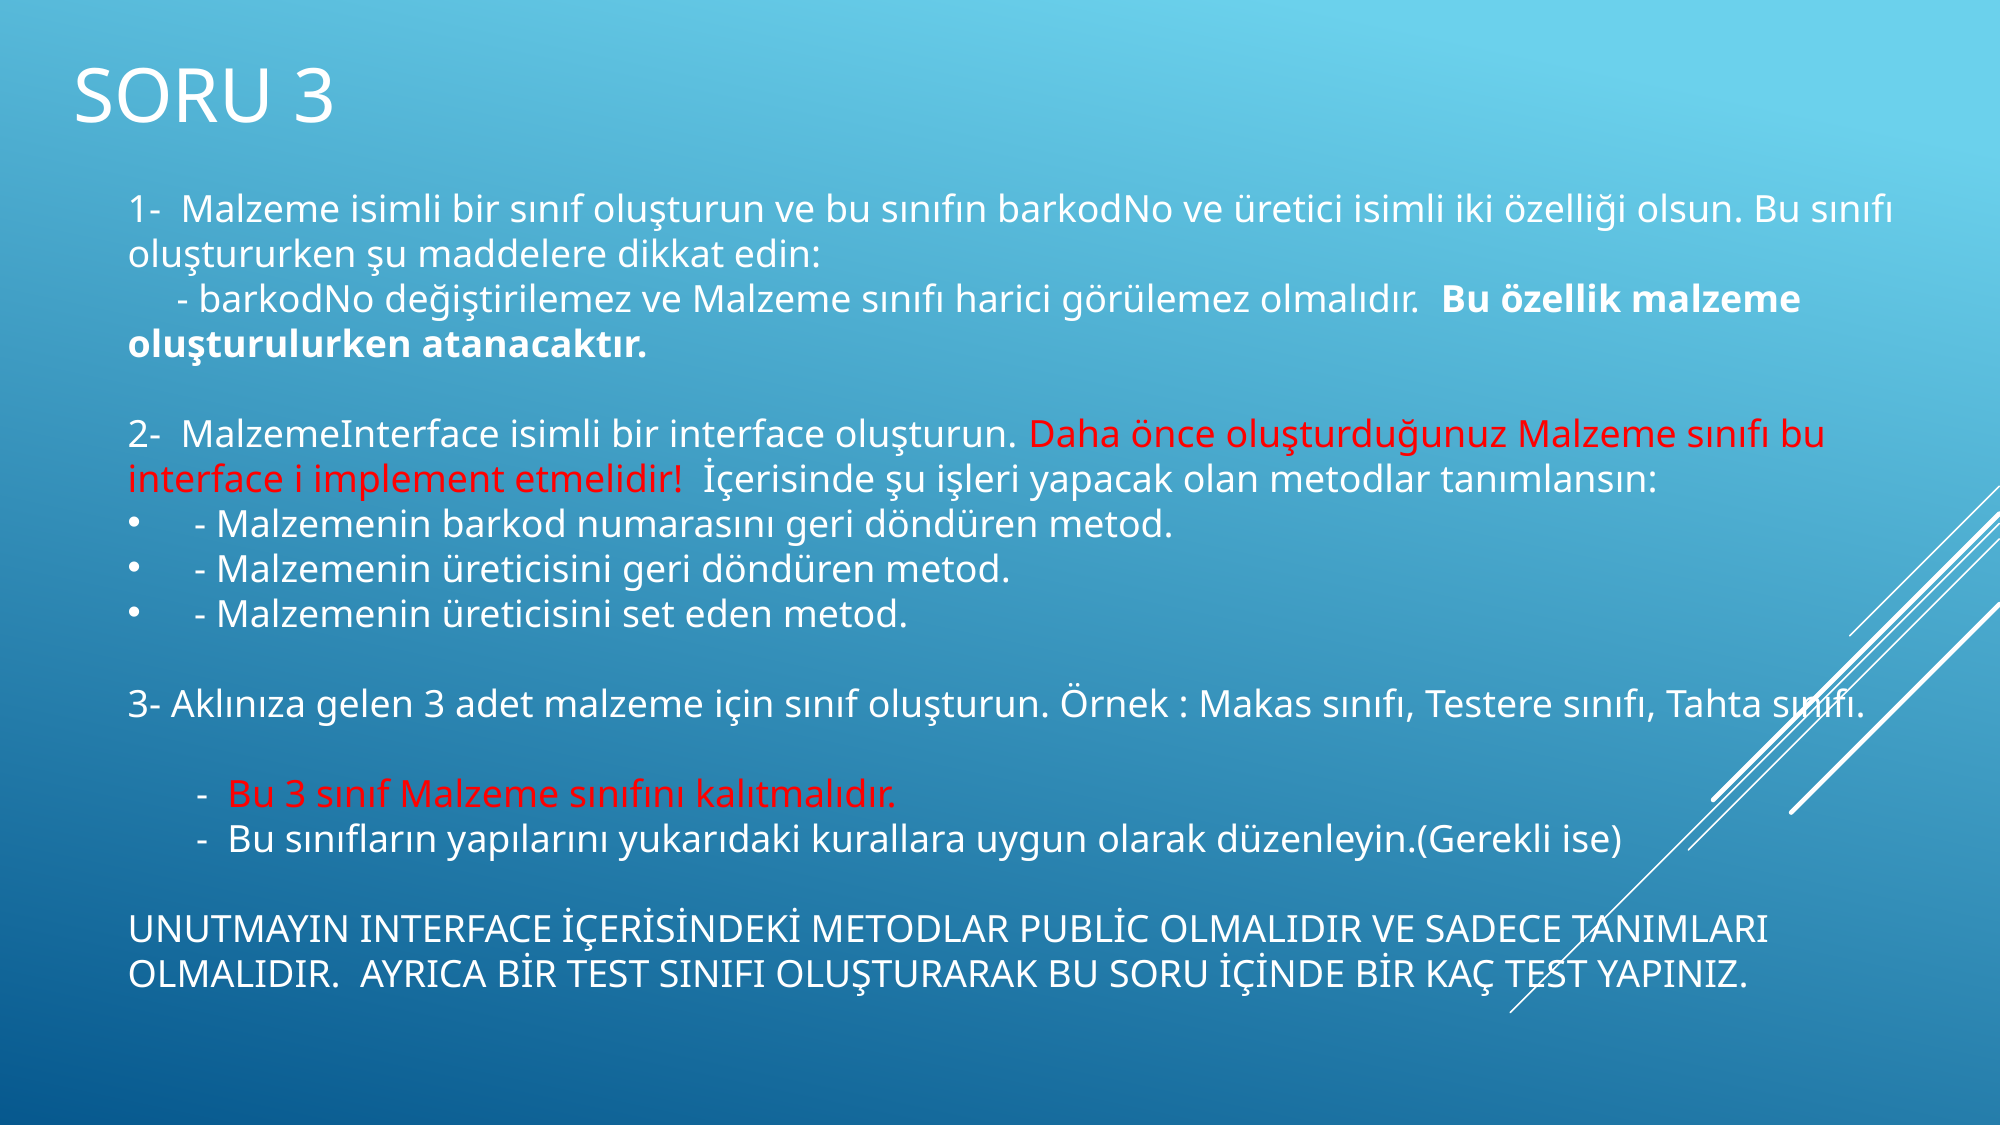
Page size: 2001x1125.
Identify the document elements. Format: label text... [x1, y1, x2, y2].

text_box 1- Malzeme isimli bir sınıf oluşturun ve bu sınıfın barkodNo ve üretici isimli iki özelliği olsun. Bu sınıfı oluştururken şu maddelere dikkat edin: - barkodNo değiştirilemez ve Malzeme sınıfı harici görülemez olmalıdır. Bu özellik malzeme oluşturulurken atanacaktır. 2- MalzemeInterface isimli bir interface oluşturun. Daha önce oluşturduğunuz Malzeme sınıfı bu interface i implement etmelidir! İçerisinde şu işleri yapacak olan metodlar tanımlansın: - Malzemenin barkod numarasını geri döndüren metod. - Malzemenin üreticisini geri döndüren metod. - Malzemenin üreticisini set eden metod. 3- Aklınıza gelen 3 adet malzeme için sınıf oluşturun. Örnek : Makas sınıfı, Testere sınıfı, Tahta sınıfı. - Bu 3 sınıf Malzeme sınıfını kalıtmalıdır. - Bu sınıfların yapılarını yukarıdaki kurallara uygun olarak düzenleyin.(Gerekli ise) UNUTMAYIN INTERFACE İÇERİSİNDEKİ METODLAR PUBLİC OLMALIDIR VE SADECE TANIMLARI OLMALIDIR. AYRICA BİR TEST SINIFI OLUŞTURARAK BU SORU İÇİNDE BİR KAÇ TEST YAPINIZ. [113, 177, 1913, 1092]
title Soru 3 [58, 0, 1459, 217]
